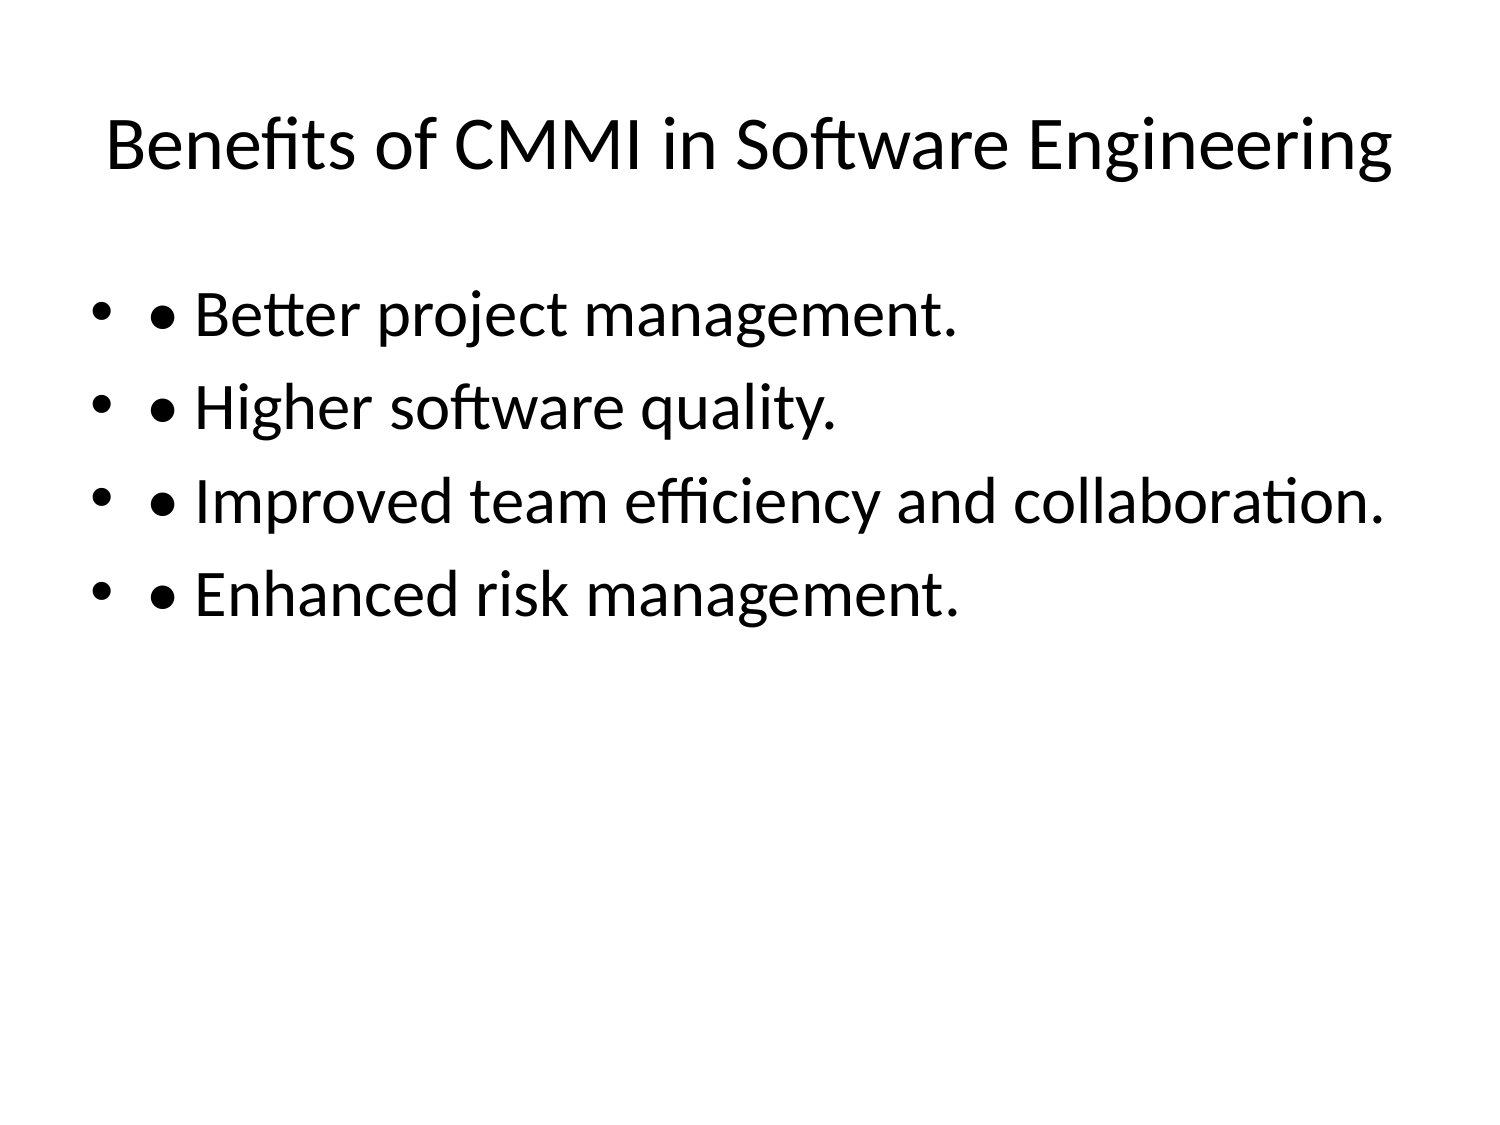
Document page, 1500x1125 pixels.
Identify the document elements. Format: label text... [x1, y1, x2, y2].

list • Better project management. • Higher software quality. • Improved team efficiency and collaboration. • Enhanced risk management. [75, 262, 1425, 1005]
title Benefits of CMMI in Software Engineering [75, 45, 1425, 233]
